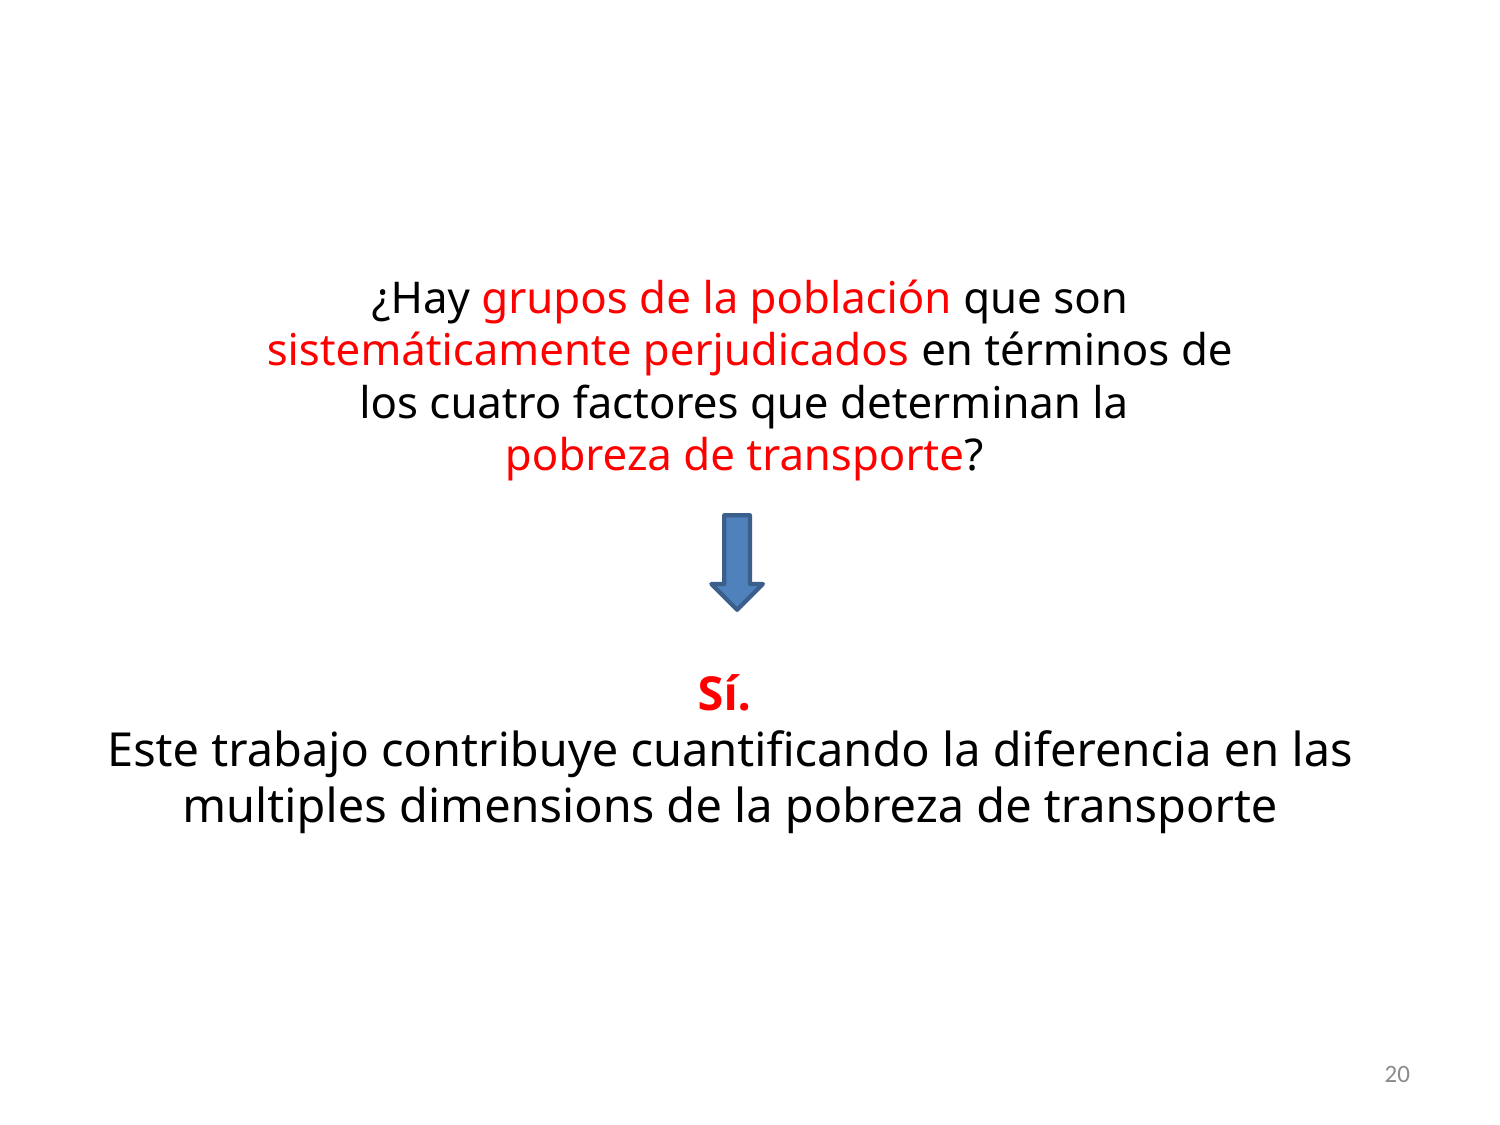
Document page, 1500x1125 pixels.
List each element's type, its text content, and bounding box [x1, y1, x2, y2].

text_box ¿Hay grupos de la población que son sistemáticamente perjudicados en términos de los cuatro factores que determinan la pobreza de transporte? [233, 262, 1267, 487]
slide_number 20 [1074, 1042, 1425, 1103]
text_box [709, 513, 765, 612]
text_box Sí. Este trabajo contribuye cuantificando la diferencia en las multiples dimensions de la pobreza de transporte [73, 655, 1388, 840]
